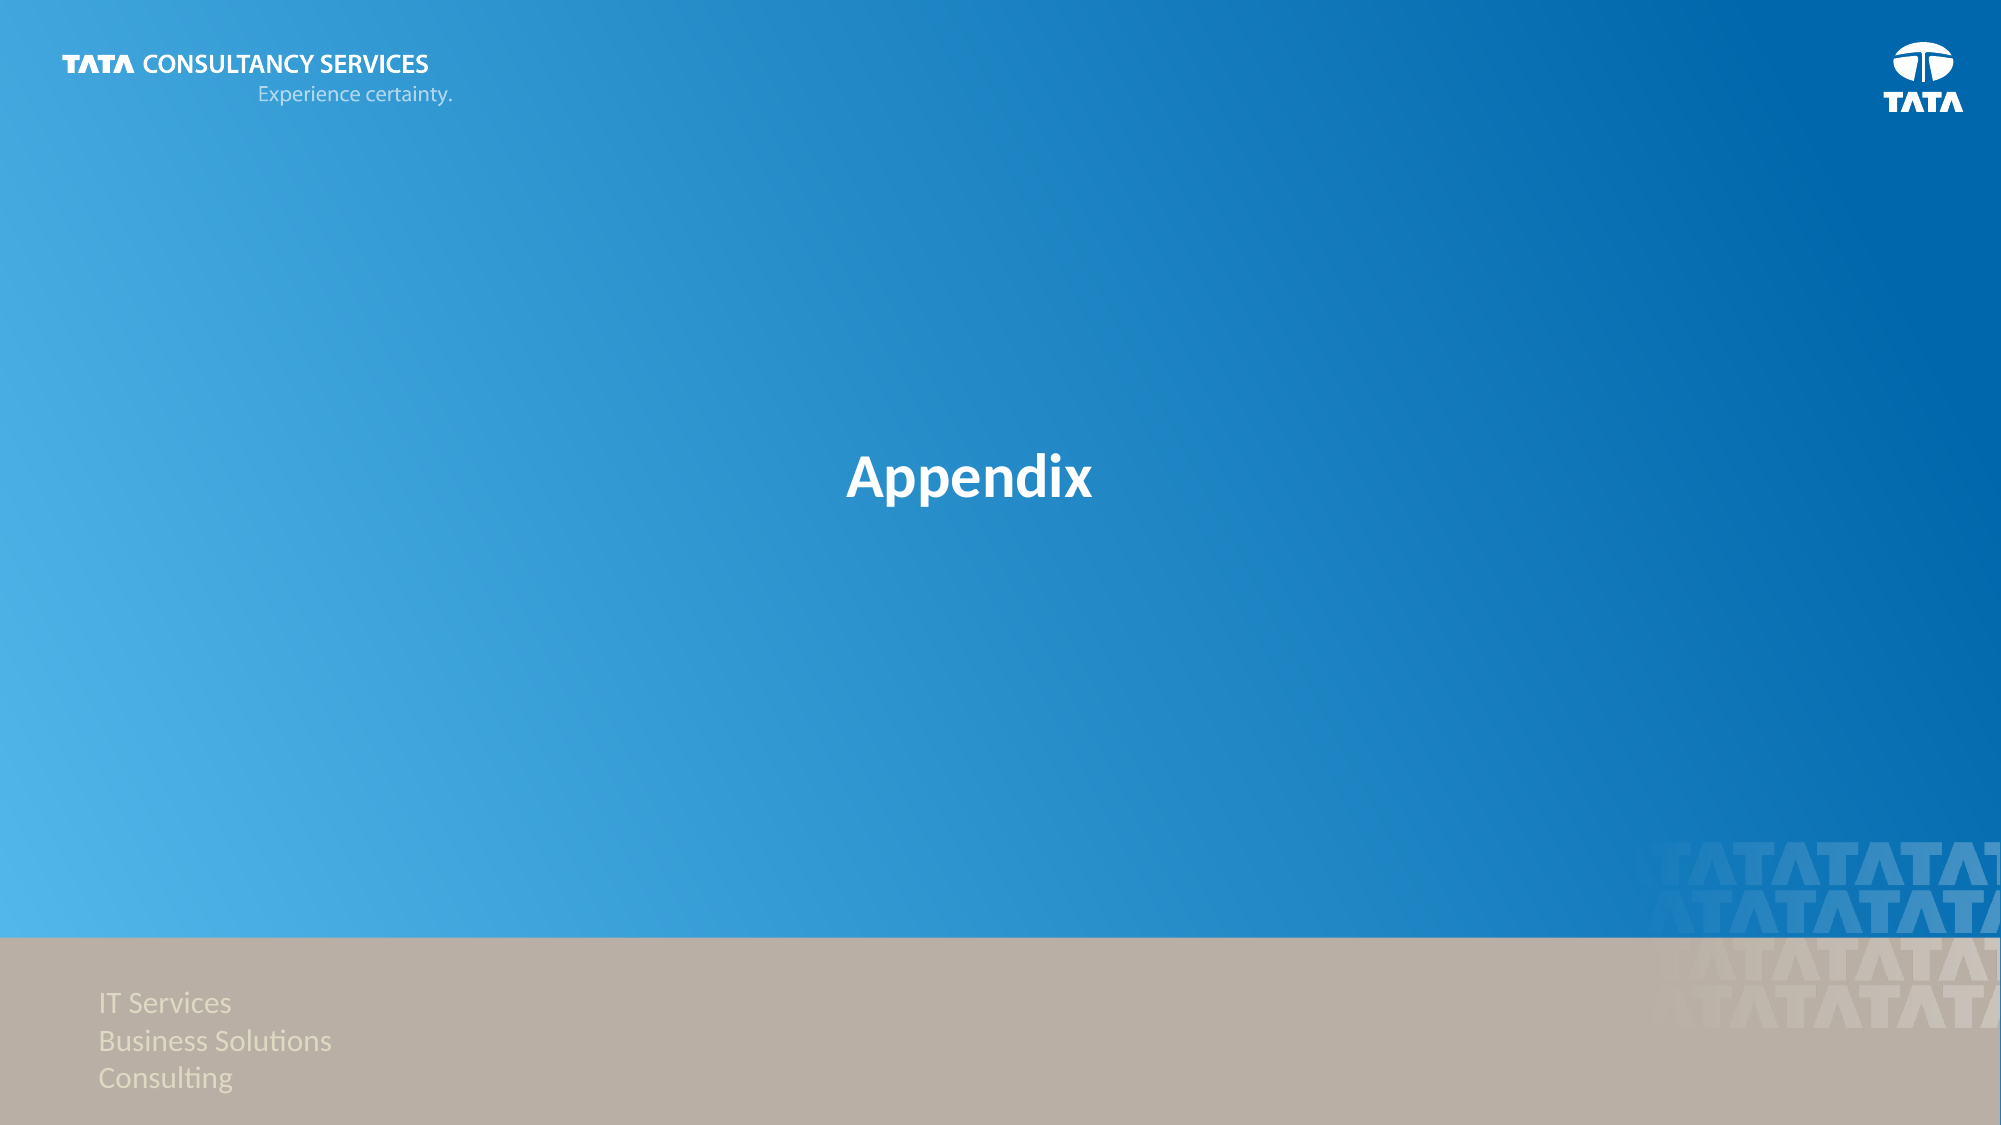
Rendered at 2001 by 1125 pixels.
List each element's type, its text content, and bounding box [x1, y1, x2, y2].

picture [1602, 842, 2001, 1028]
title Appendix [69, 420, 1870, 526]
